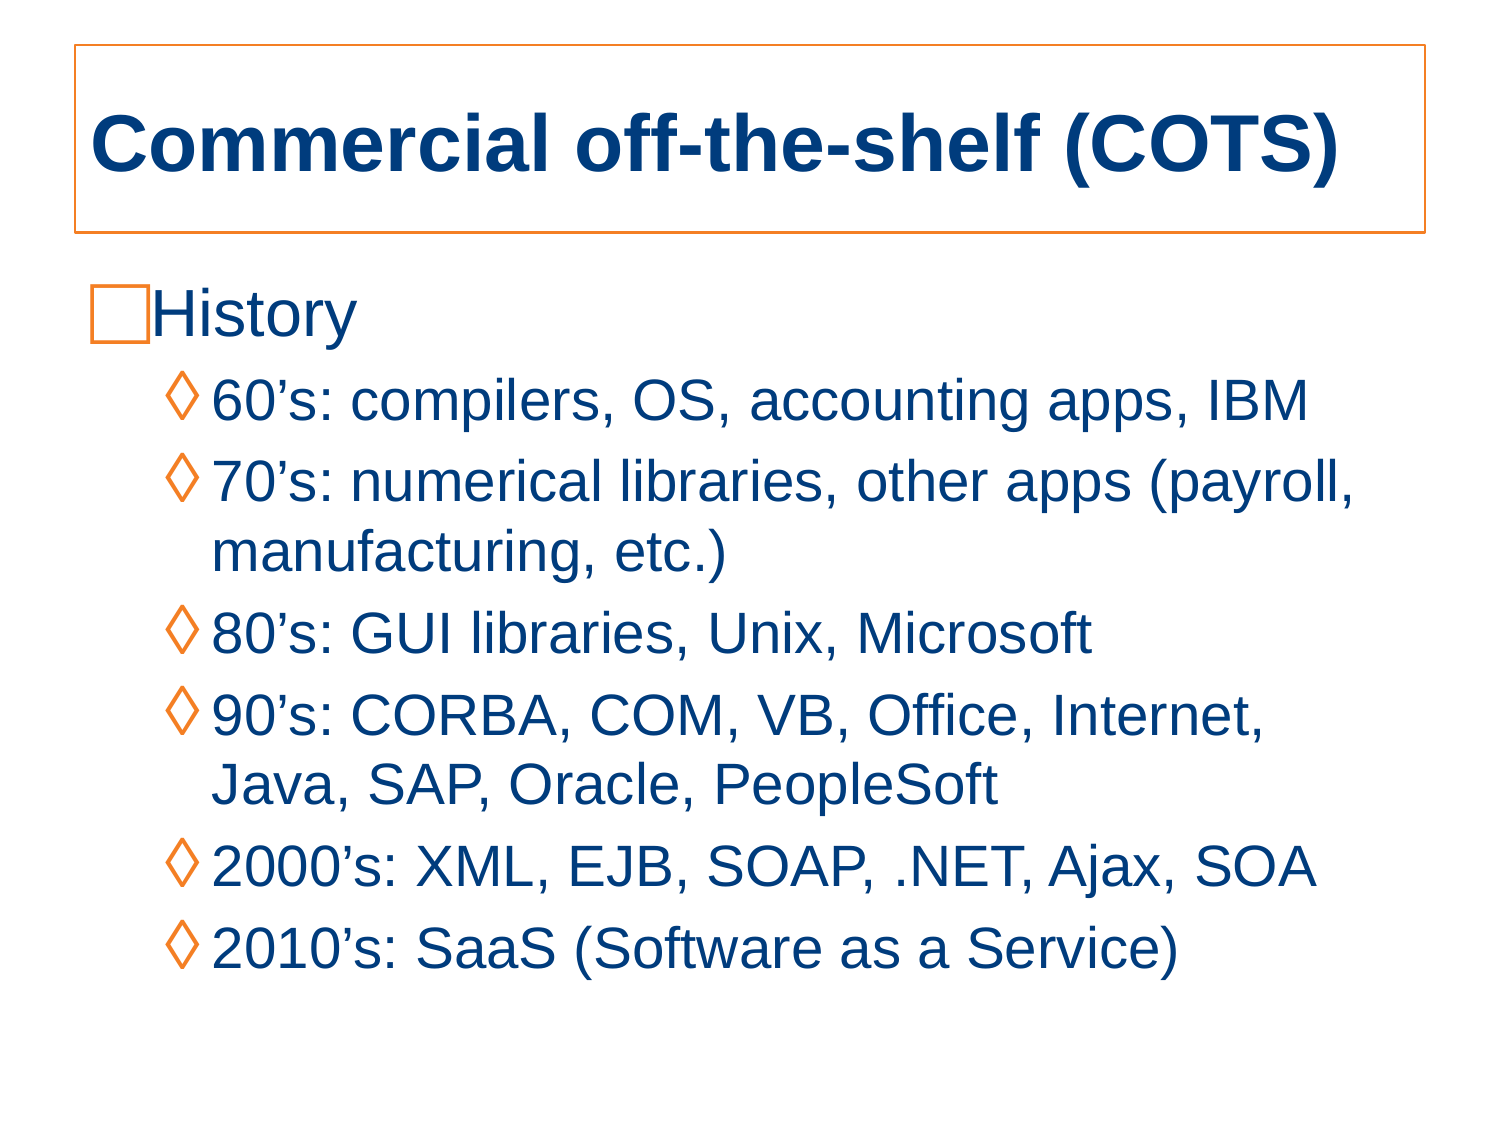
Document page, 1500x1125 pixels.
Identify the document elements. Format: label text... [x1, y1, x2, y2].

title Commercial off-the-shelf (COTS) [74, 44, 1426, 234]
list History 60’s: compilers, OS, accounting apps, IBM 70’s: numerical libraries, other apps (payroll, manufacturing, etc.) 80’s: GUI libraries, Unix, Microsoft 90’s: CORBA, COM, VB, Office, Internet, Java, SAP, Oracle, PeopleSoft 2000’s: XML, EJB, SOAP, .NET, Ajax, SOA 2010’s: SaaS (Software as a Service) [75, 262, 1425, 1038]
